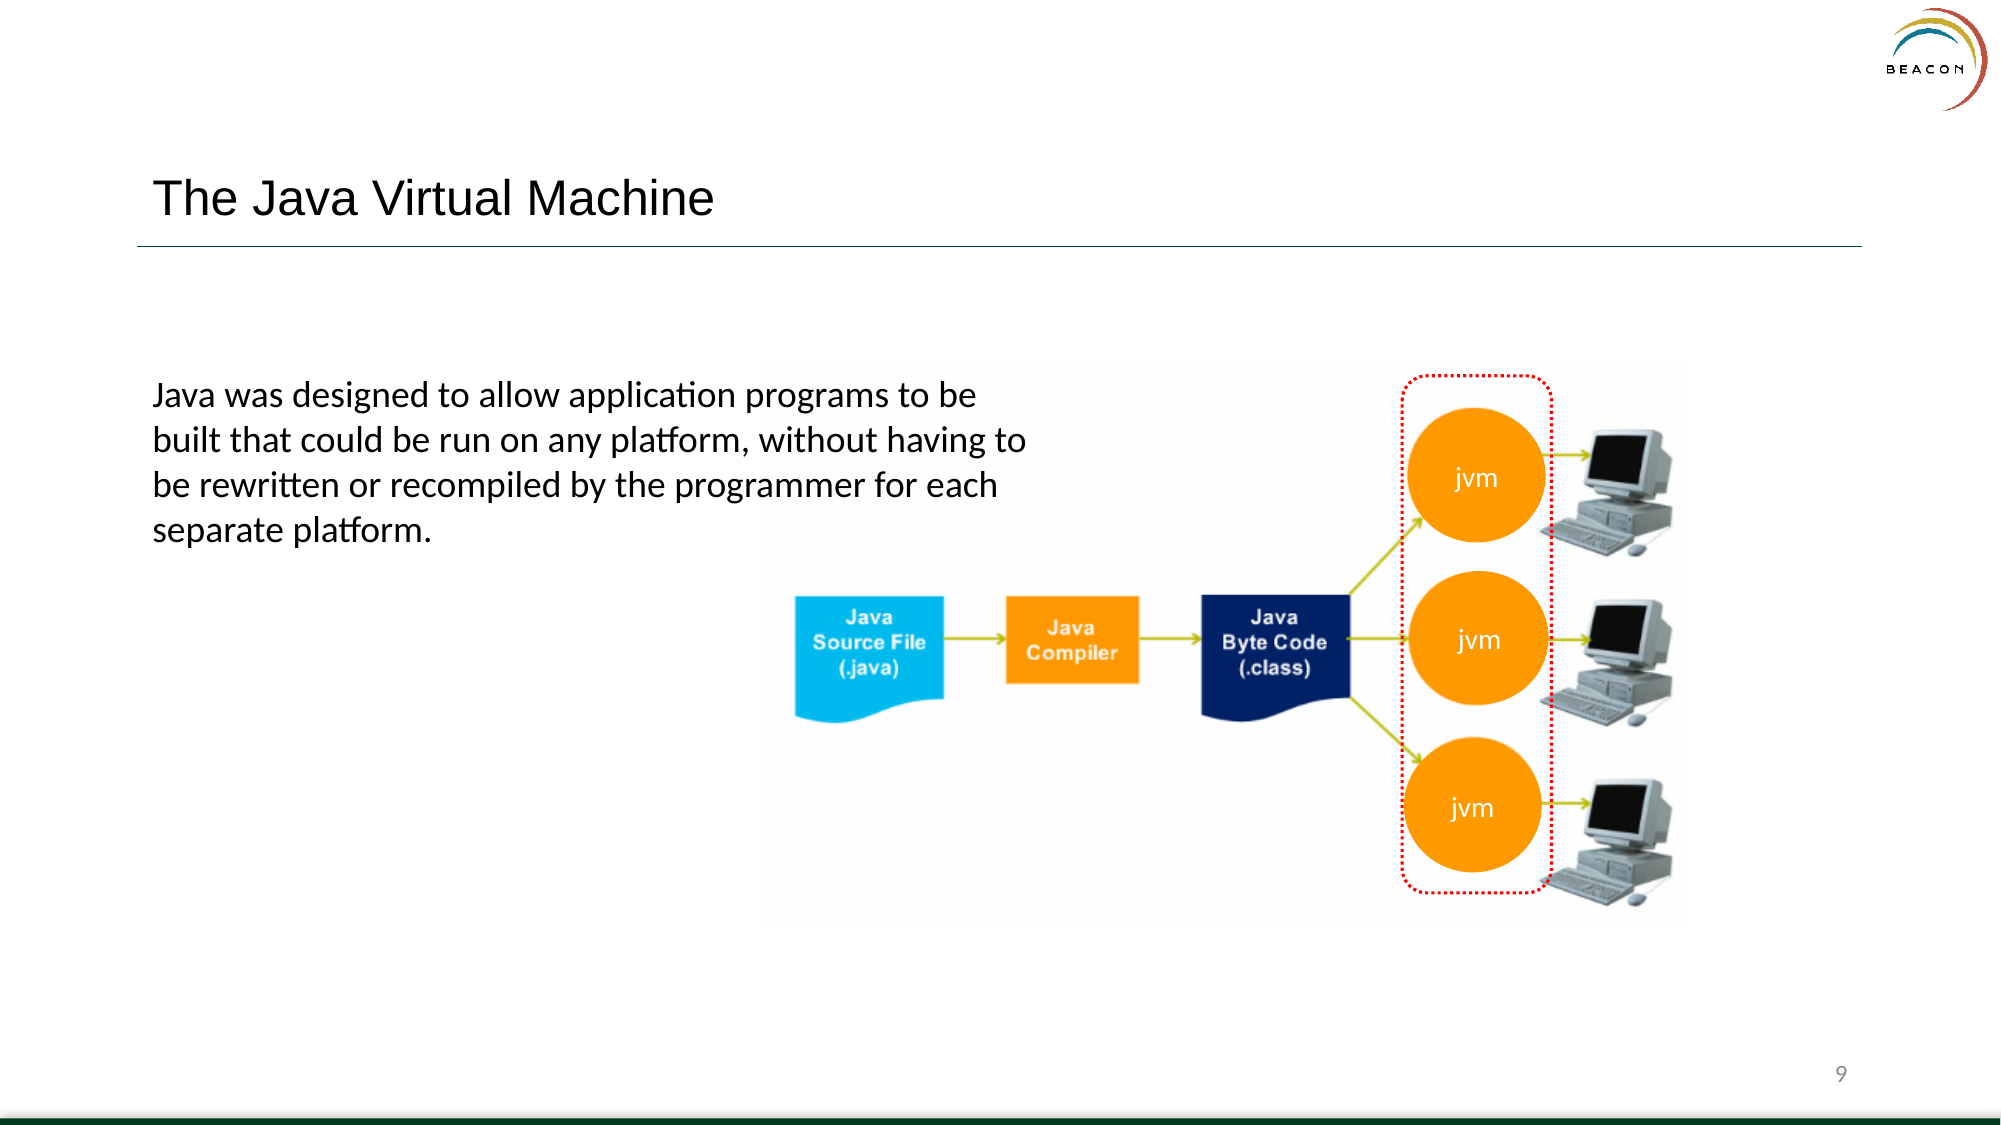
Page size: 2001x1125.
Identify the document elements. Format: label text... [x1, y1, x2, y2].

slide_number 9 [1412, 1042, 1863, 1103]
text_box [764, 362, 1691, 927]
list The Java Virtual Machine [137, 149, 1863, 249]
text_box Java was designed to allow application programs to be built that could be run on any platform, without having to be rewritten or recompiled by the programmer for each separate platform. [137, 362, 764, 558]
picture [1885, 8, 2000, 111]
